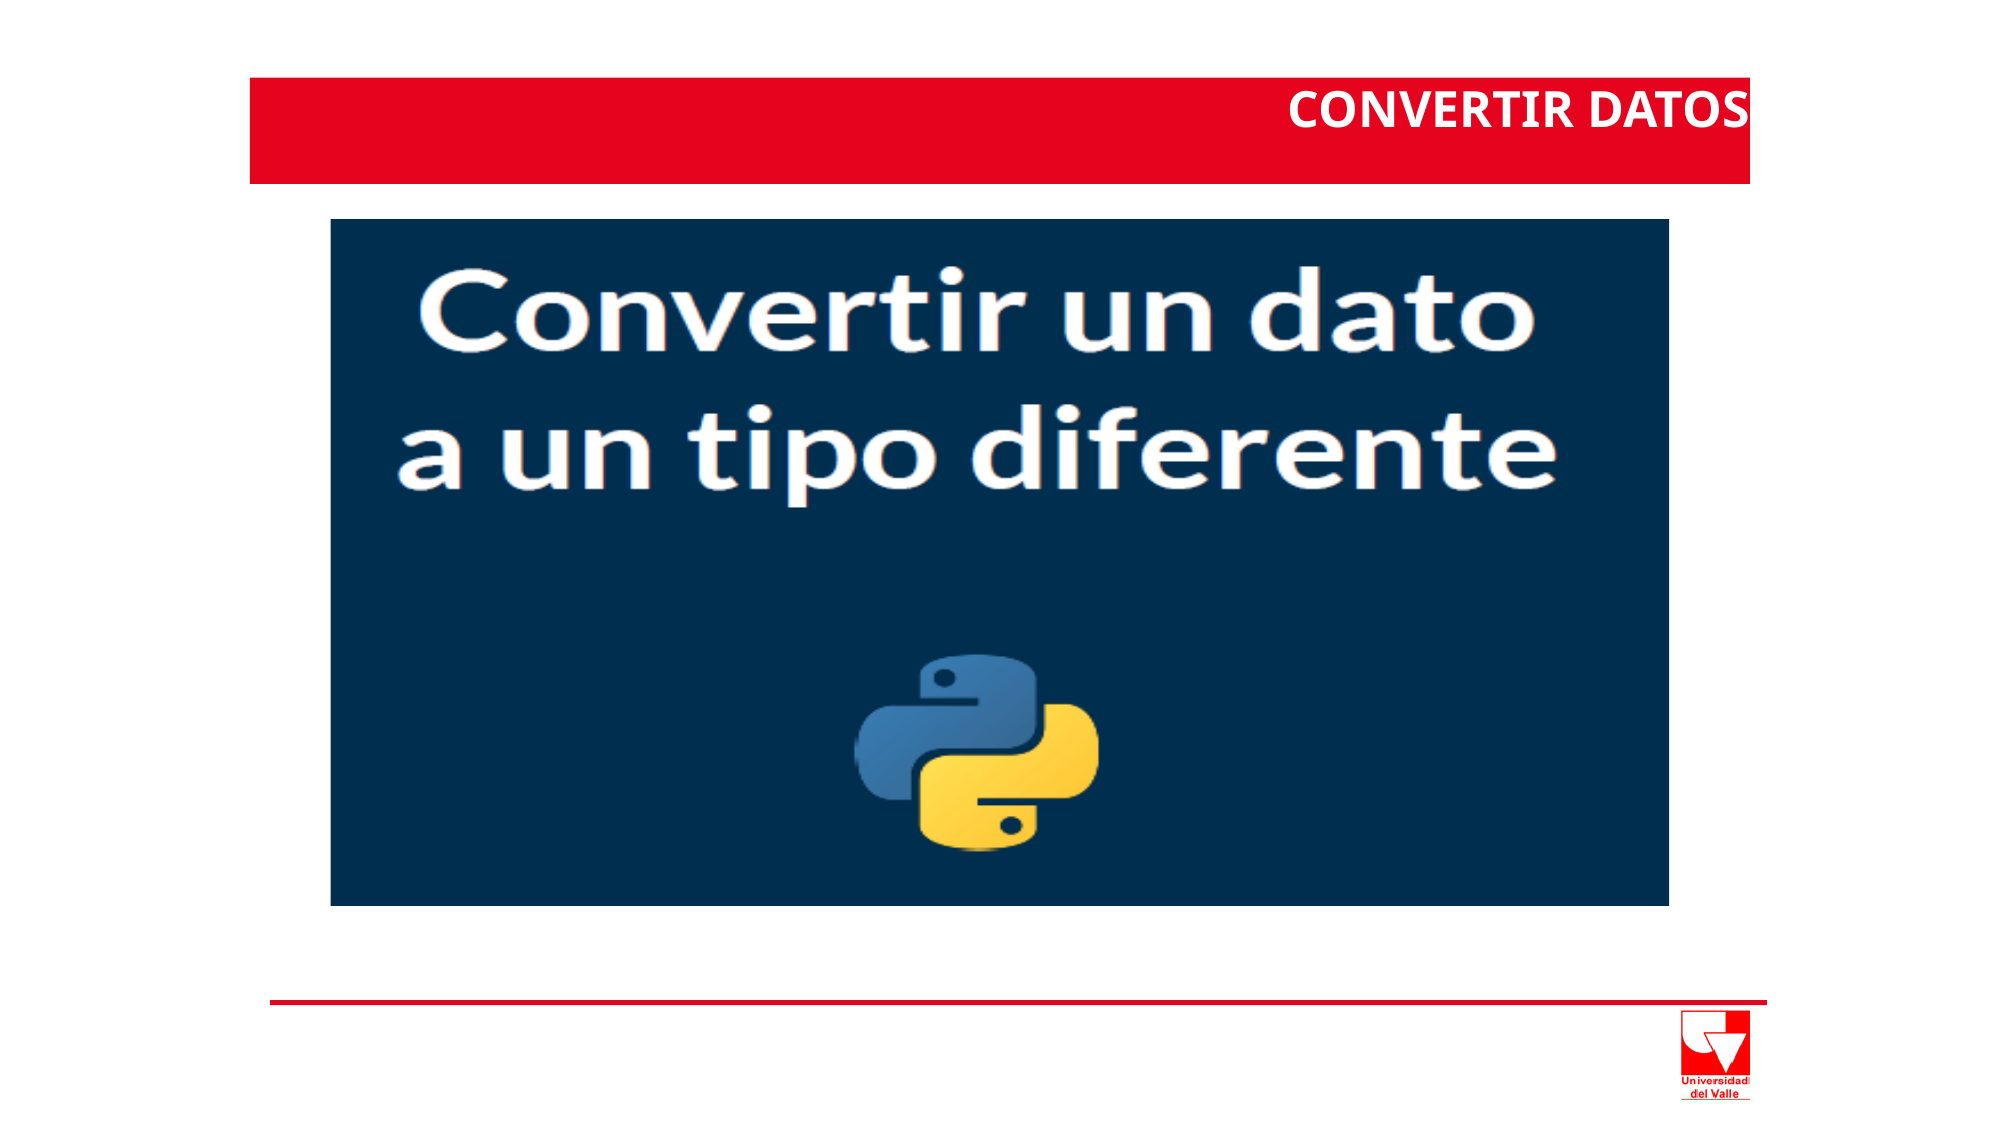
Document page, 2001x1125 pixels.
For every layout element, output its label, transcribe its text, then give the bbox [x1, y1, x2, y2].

text_box CONVERTIR DATOS [249, 77, 1750, 184]
picture [330, 219, 1670, 906]
text_box [1680, 1009, 1750, 1100]
